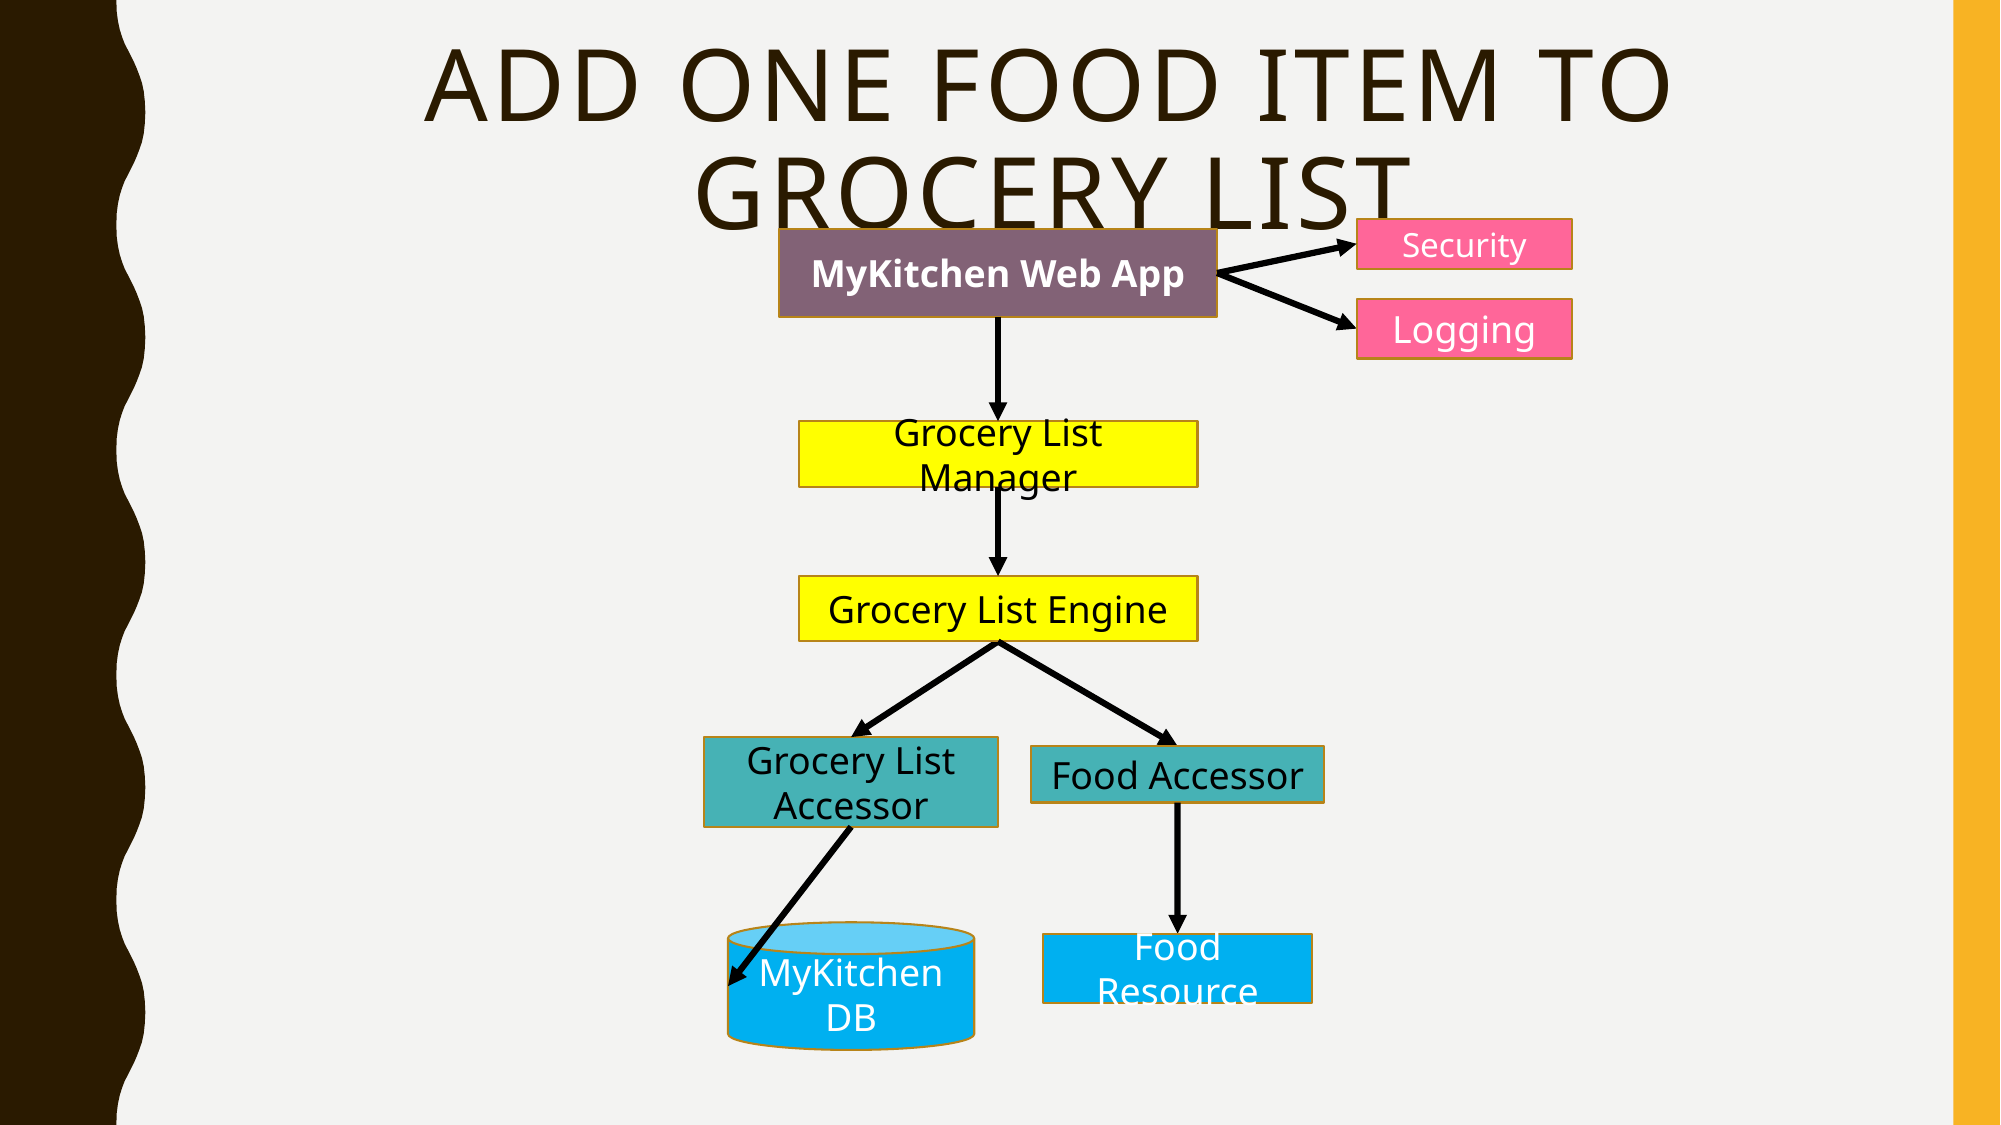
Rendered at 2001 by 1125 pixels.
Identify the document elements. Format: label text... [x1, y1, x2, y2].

text_box MyKitchen Web App [778, 228, 1218, 318]
text_box MyKitchen DB [726, 921, 976, 1051]
text_box Food Accessor [1030, 745, 1325, 804]
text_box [1217, 243, 1357, 273]
text_box Security [1356, 218, 1573, 270]
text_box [997, 641, 1178, 746]
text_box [851, 641, 997, 737]
text_box Grocery List Engine [798, 575, 1199, 642]
text_box Logging [1356, 298, 1573, 360]
text_box Grocery List Manager [798, 420, 1199, 488]
text_box Grocery List Accessor [703, 736, 999, 828]
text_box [1217, 273, 1357, 329]
text_box Food Resource [1042, 933, 1313, 1004]
title ADD One food item to grocery LIST [190, 27, 1916, 159]
